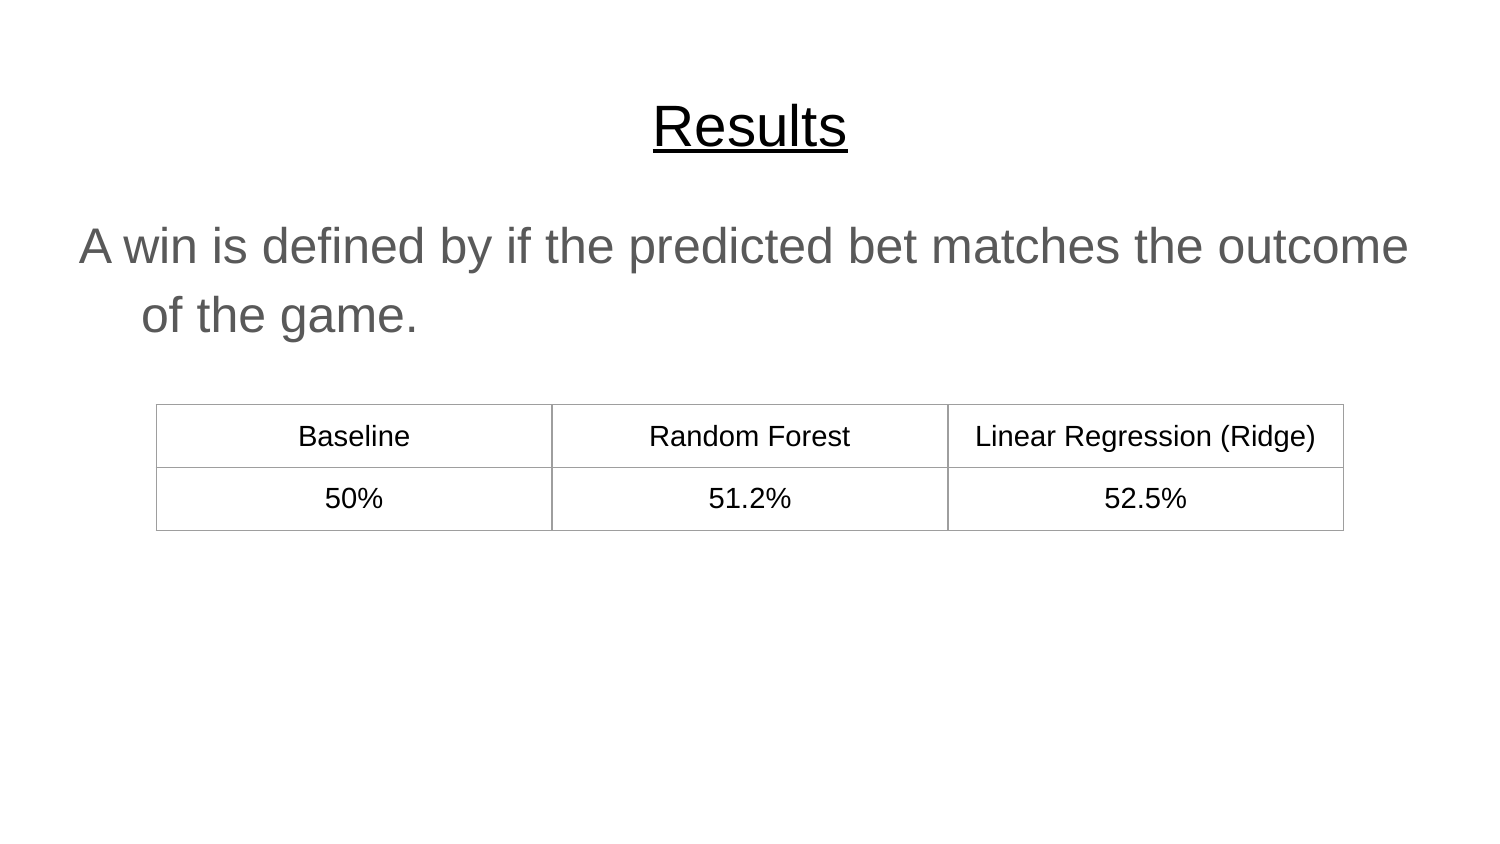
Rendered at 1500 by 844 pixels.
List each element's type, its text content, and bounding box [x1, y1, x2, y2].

table_cell 51.2% [553, 468, 947, 530]
title Results [51, 72, 1449, 167]
table_header Baseline [157, 405, 551, 467]
table_cell 50% [157, 468, 551, 530]
list A win is defined by if the predicted bet matches the outcome of the game. [51, 189, 1449, 397]
table_cell 52.5% [949, 468, 1343, 530]
table_header Random Forest [553, 405, 947, 467]
table_header Linear Regression (Ridge) [949, 405, 1343, 467]
